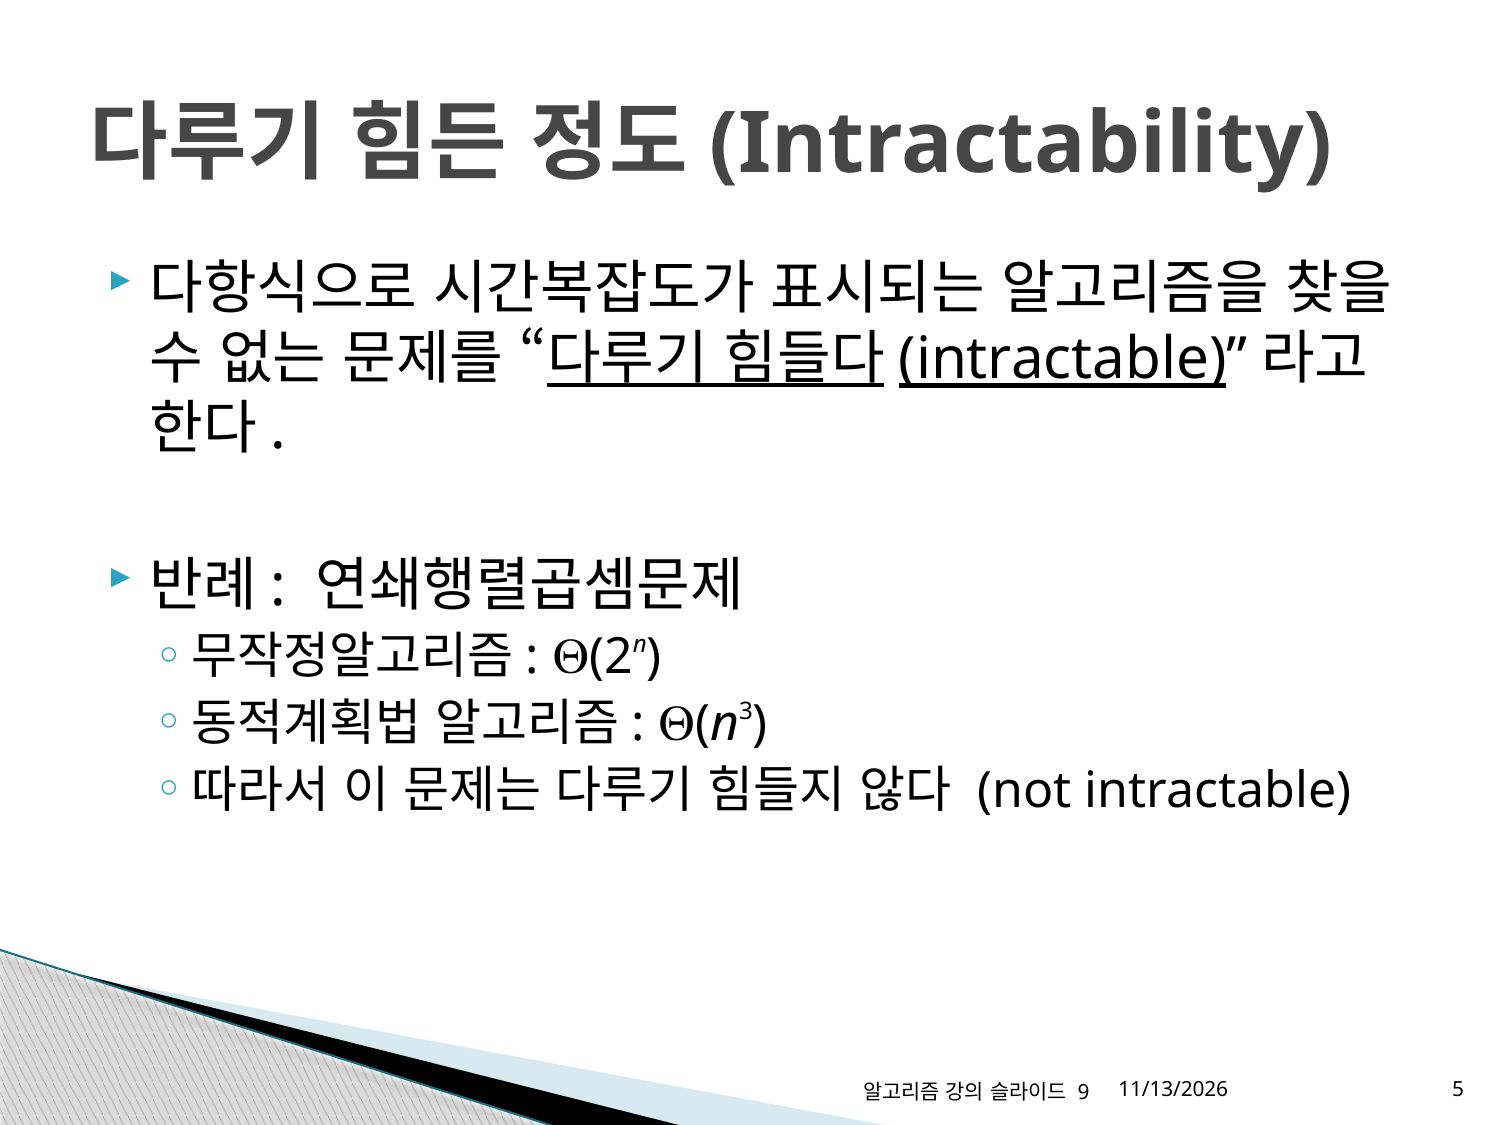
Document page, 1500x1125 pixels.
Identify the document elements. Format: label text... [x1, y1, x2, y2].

footer 알고리즘 강의 슬라이드 9 [718, 1051, 1105, 1112]
list 다항식으로 시간복잡도가 표시되는 알고리즘을 찾을 수 없는 문제를 “다루기 힘들다(intractable)”라고 한다. 반례: 연쇄행렬곱셈문제 무작정알고리즘: (2n) 동적계획법 알고리즘: (n3) 따라서 이 문제는 다루기 힘들지 않다 (not intractable) [75, 243, 1425, 986]
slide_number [1105, 1051, 1418, 1112]
title 다루기 힘든 정도(Intractability) [75, 45, 1425, 233]
slide_number 5 [1418, 1051, 1479, 1112]
